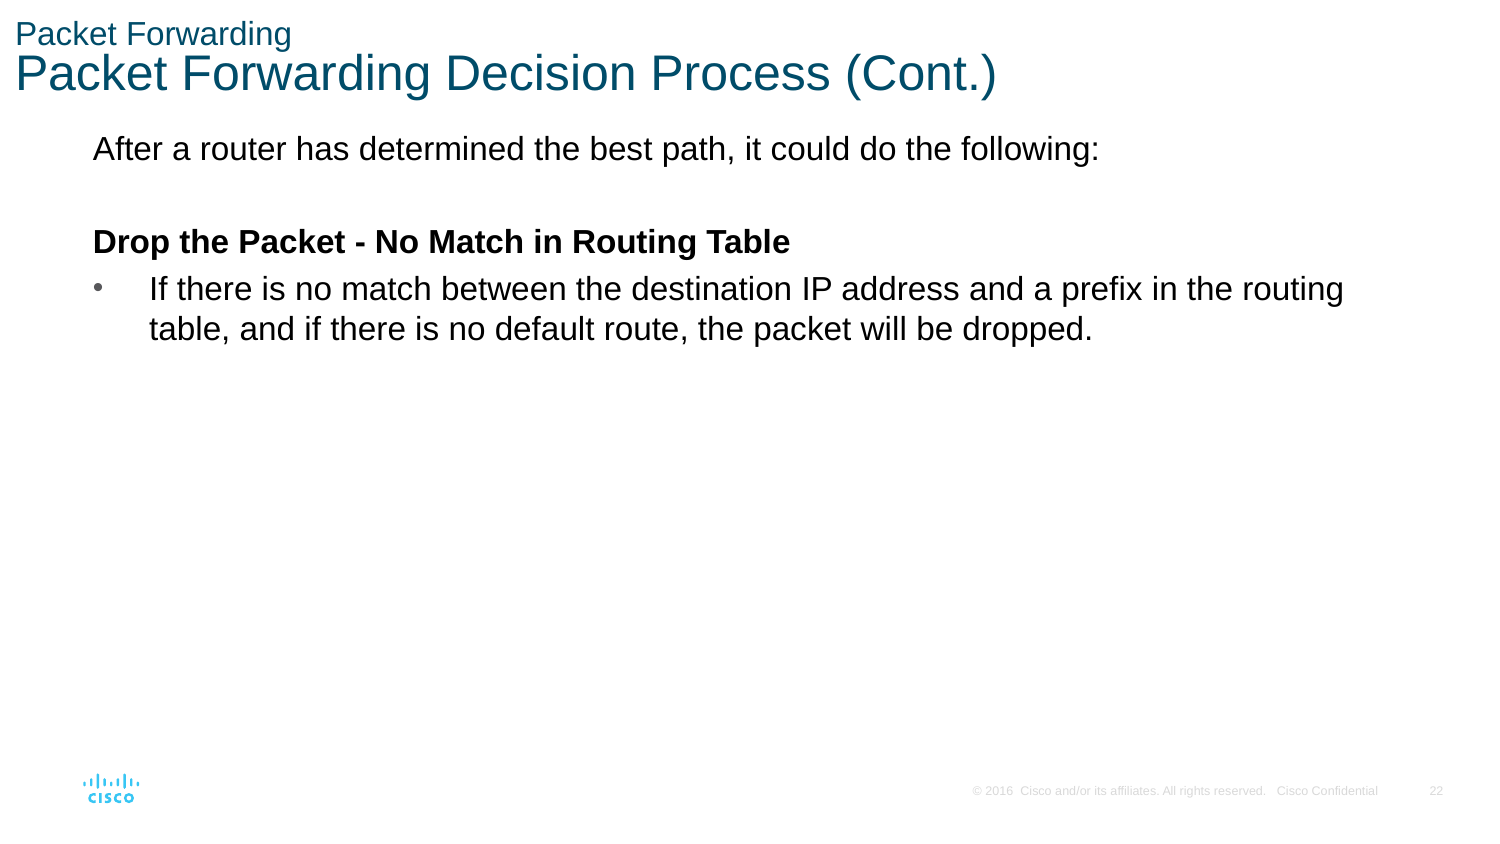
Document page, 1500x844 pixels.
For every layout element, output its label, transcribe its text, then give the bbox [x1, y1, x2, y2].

list After a router has determined the best path, it could do the following: Drop the Packet - No Match in Routing Table If there is no match between the destination IP address and a prefix in the routing table, and if there is no default route, the packet will be dropped. [77, 120, 1437, 726]
title Packet Forwarding Packet Forwarding Decision Process (Cont.) [0, 0, 1369, 121]
